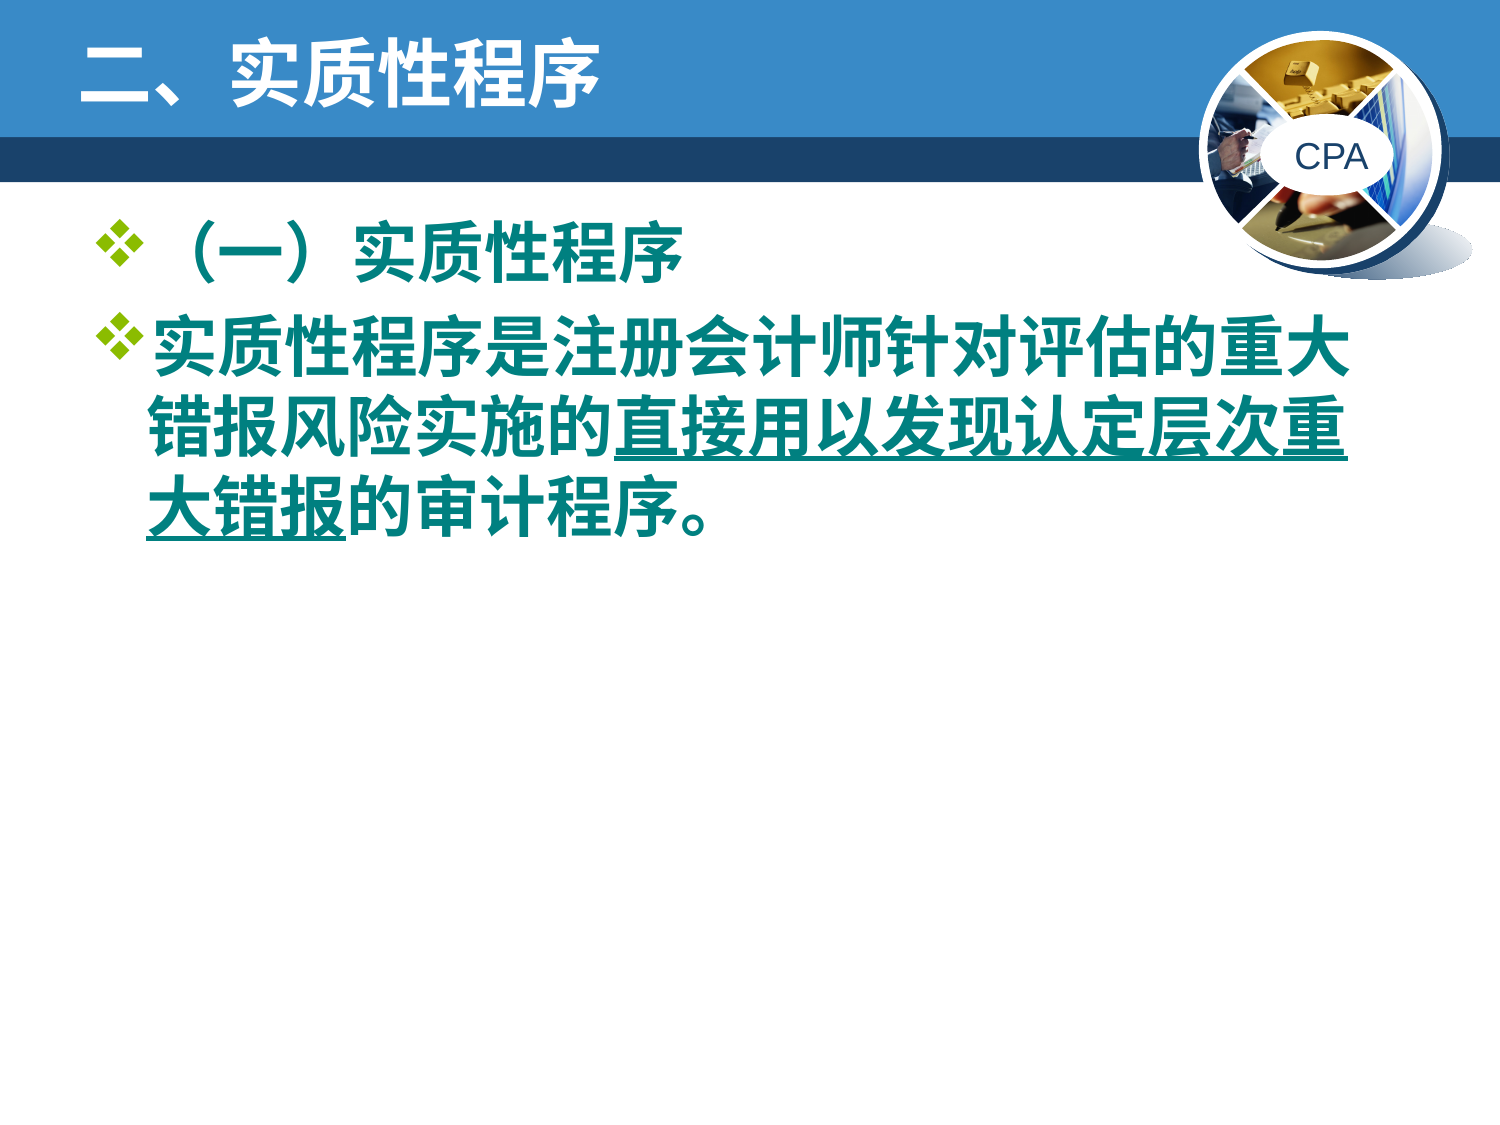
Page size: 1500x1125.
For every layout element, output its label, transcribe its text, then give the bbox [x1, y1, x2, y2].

picture [1354, 73, 1433, 203]
picture [1267, 186, 1369, 203]
list （一）实质性程序 实质性程序是注册会计师针对评估的重大错报风险实施的直接用以发现认定层次重大错报的审计程序。 [74, 203, 1426, 1065]
picture [1207, 118, 1287, 203]
title 二、实质性程序 [62, 24, 1338, 118]
picture [1338, 41, 1394, 116]
